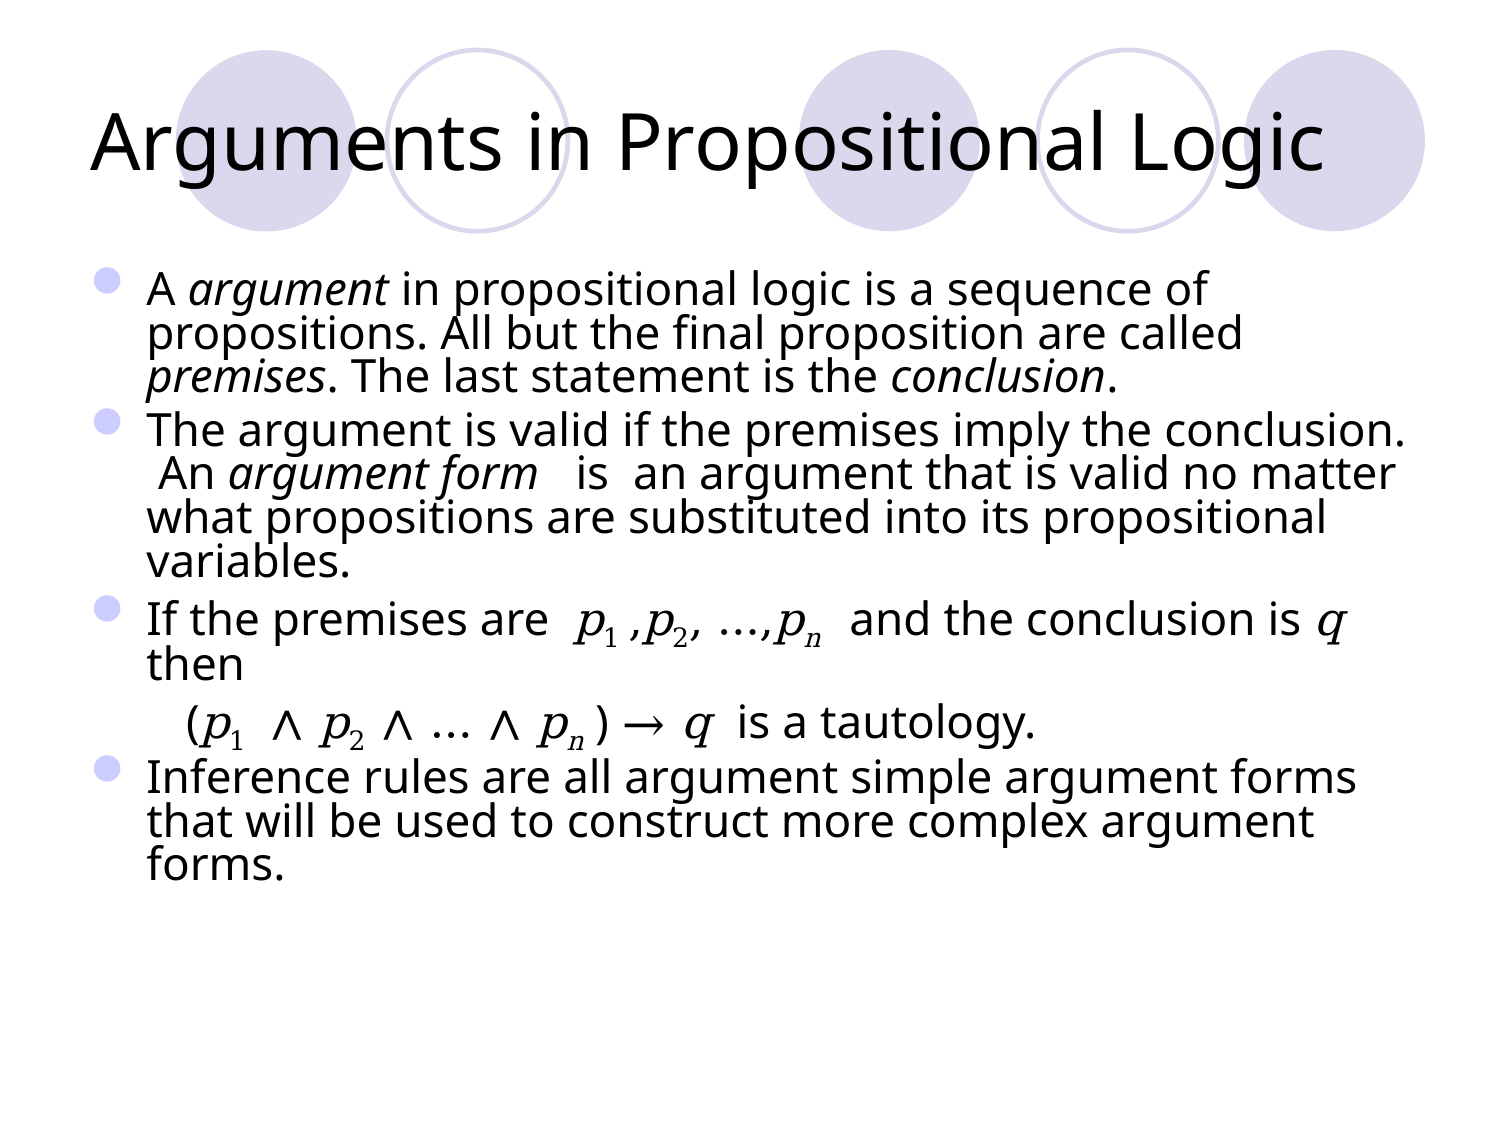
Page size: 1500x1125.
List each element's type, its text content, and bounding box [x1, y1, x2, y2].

list A argument in propositional logic is a sequence of propositions. All but the final proposition are called premises. The last statement is the conclusion. The argument is valid if the premises imply the conclusion. An argument form is an argument that is valid no matter what propositions are substituted into its propositional variables. If the premises are p1 ,p2, …,pn and the conclusion is q then (p1 ∧ p2 ∧ … ∧ pn ) → q is a tautology. Inference rules are all argument simple argument forms that will be used to construct more complex argument forms. [75, 262, 1425, 1006]
title Arguments in Propositional Logic [75, 45, 1425, 233]
